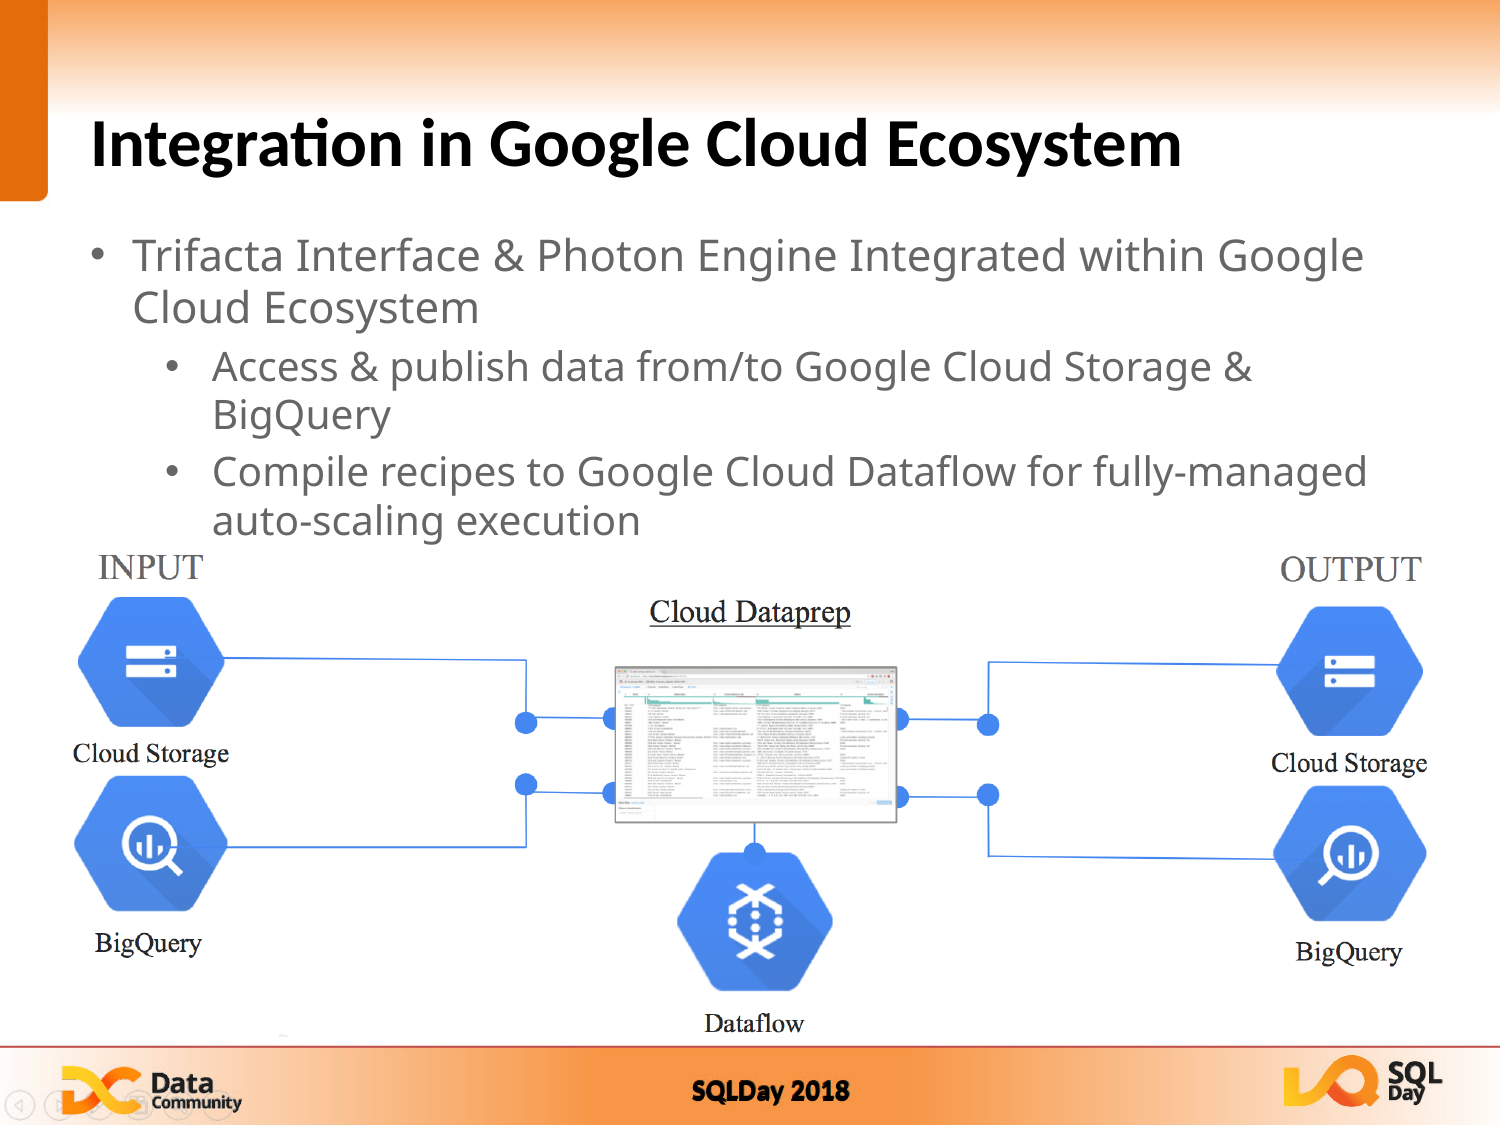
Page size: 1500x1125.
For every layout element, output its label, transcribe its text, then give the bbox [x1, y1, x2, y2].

picture [0, 0, 1500, 1125]
list Trifacta Interface & Photon Engine Integrated within Google Cloud Ecosystem Access & publish data from/to Google Cloud Storage & BigQuery Compile recipes to Google Cloud Dataflow for fully-managed auto-scaling execution [75, 219, 1425, 549]
title Integration in Google Cloud Ecosystem [75, 45, 1425, 219]
